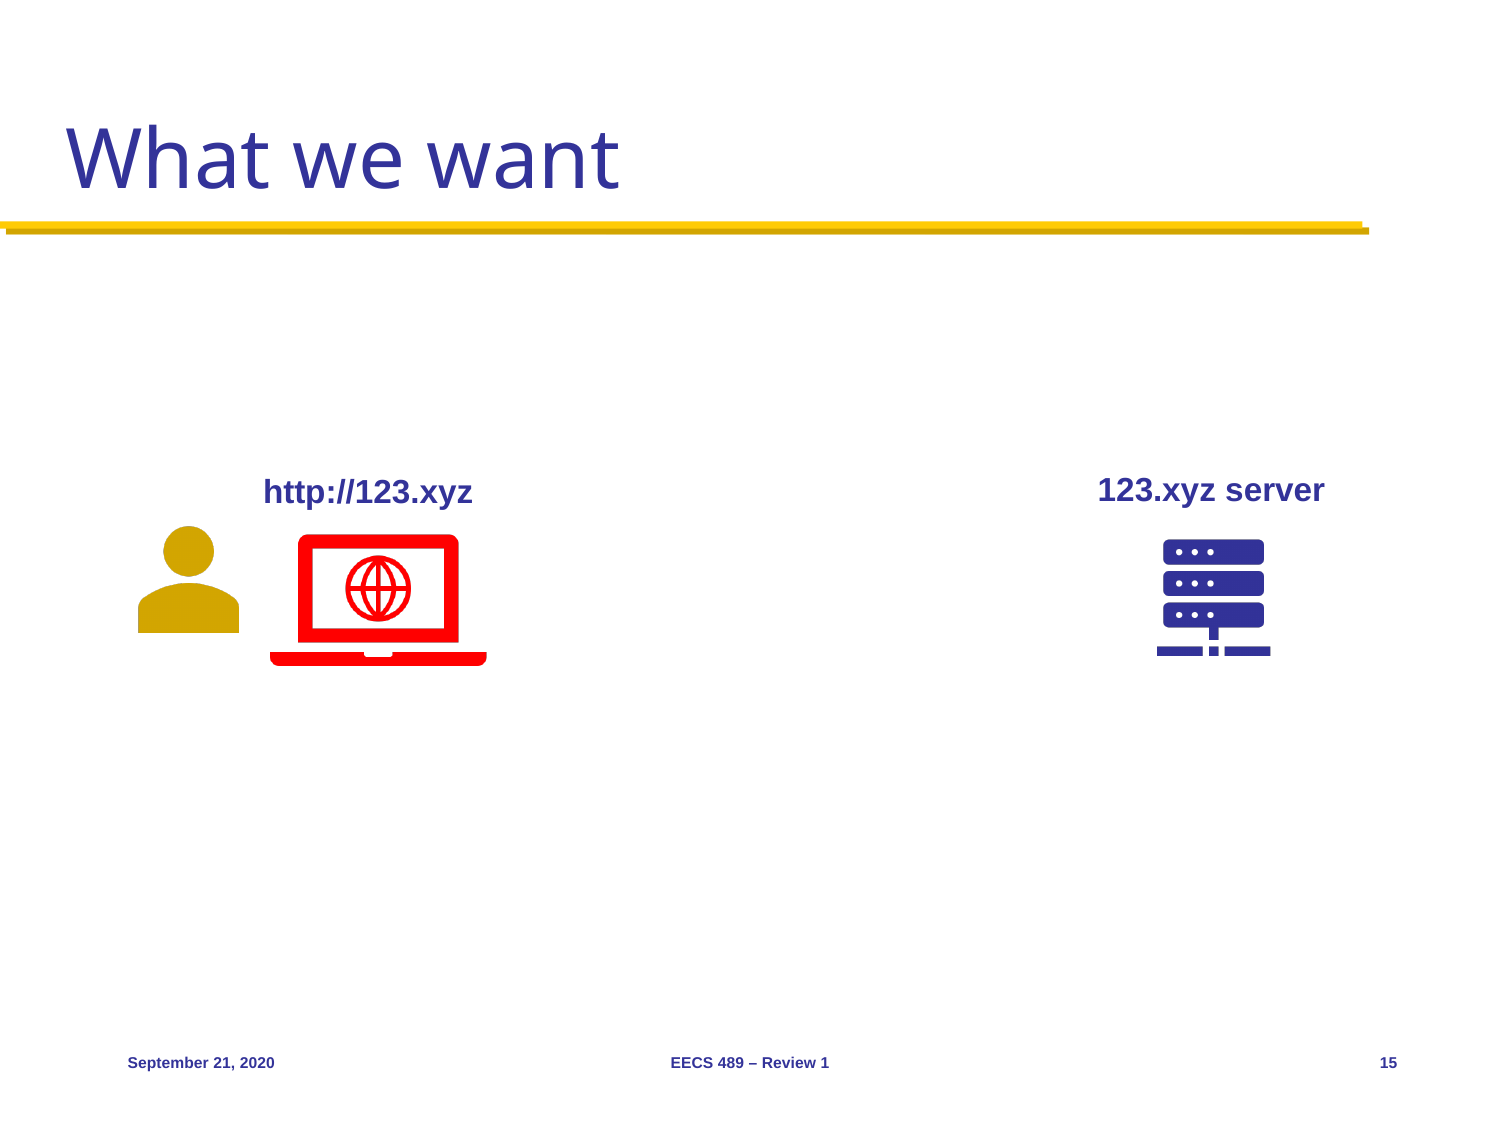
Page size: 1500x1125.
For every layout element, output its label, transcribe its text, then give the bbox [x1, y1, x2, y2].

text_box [246, 462, 491, 713]
title What we want [49, 24, 1451, 213]
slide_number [112, 1024, 426, 1101]
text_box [1081, 460, 1343, 674]
slide_number 15 [1312, 1024, 1413, 1101]
footer EECS 489 – Review 1 [512, 1024, 988, 1101]
picture [113, 504, 246, 655]
